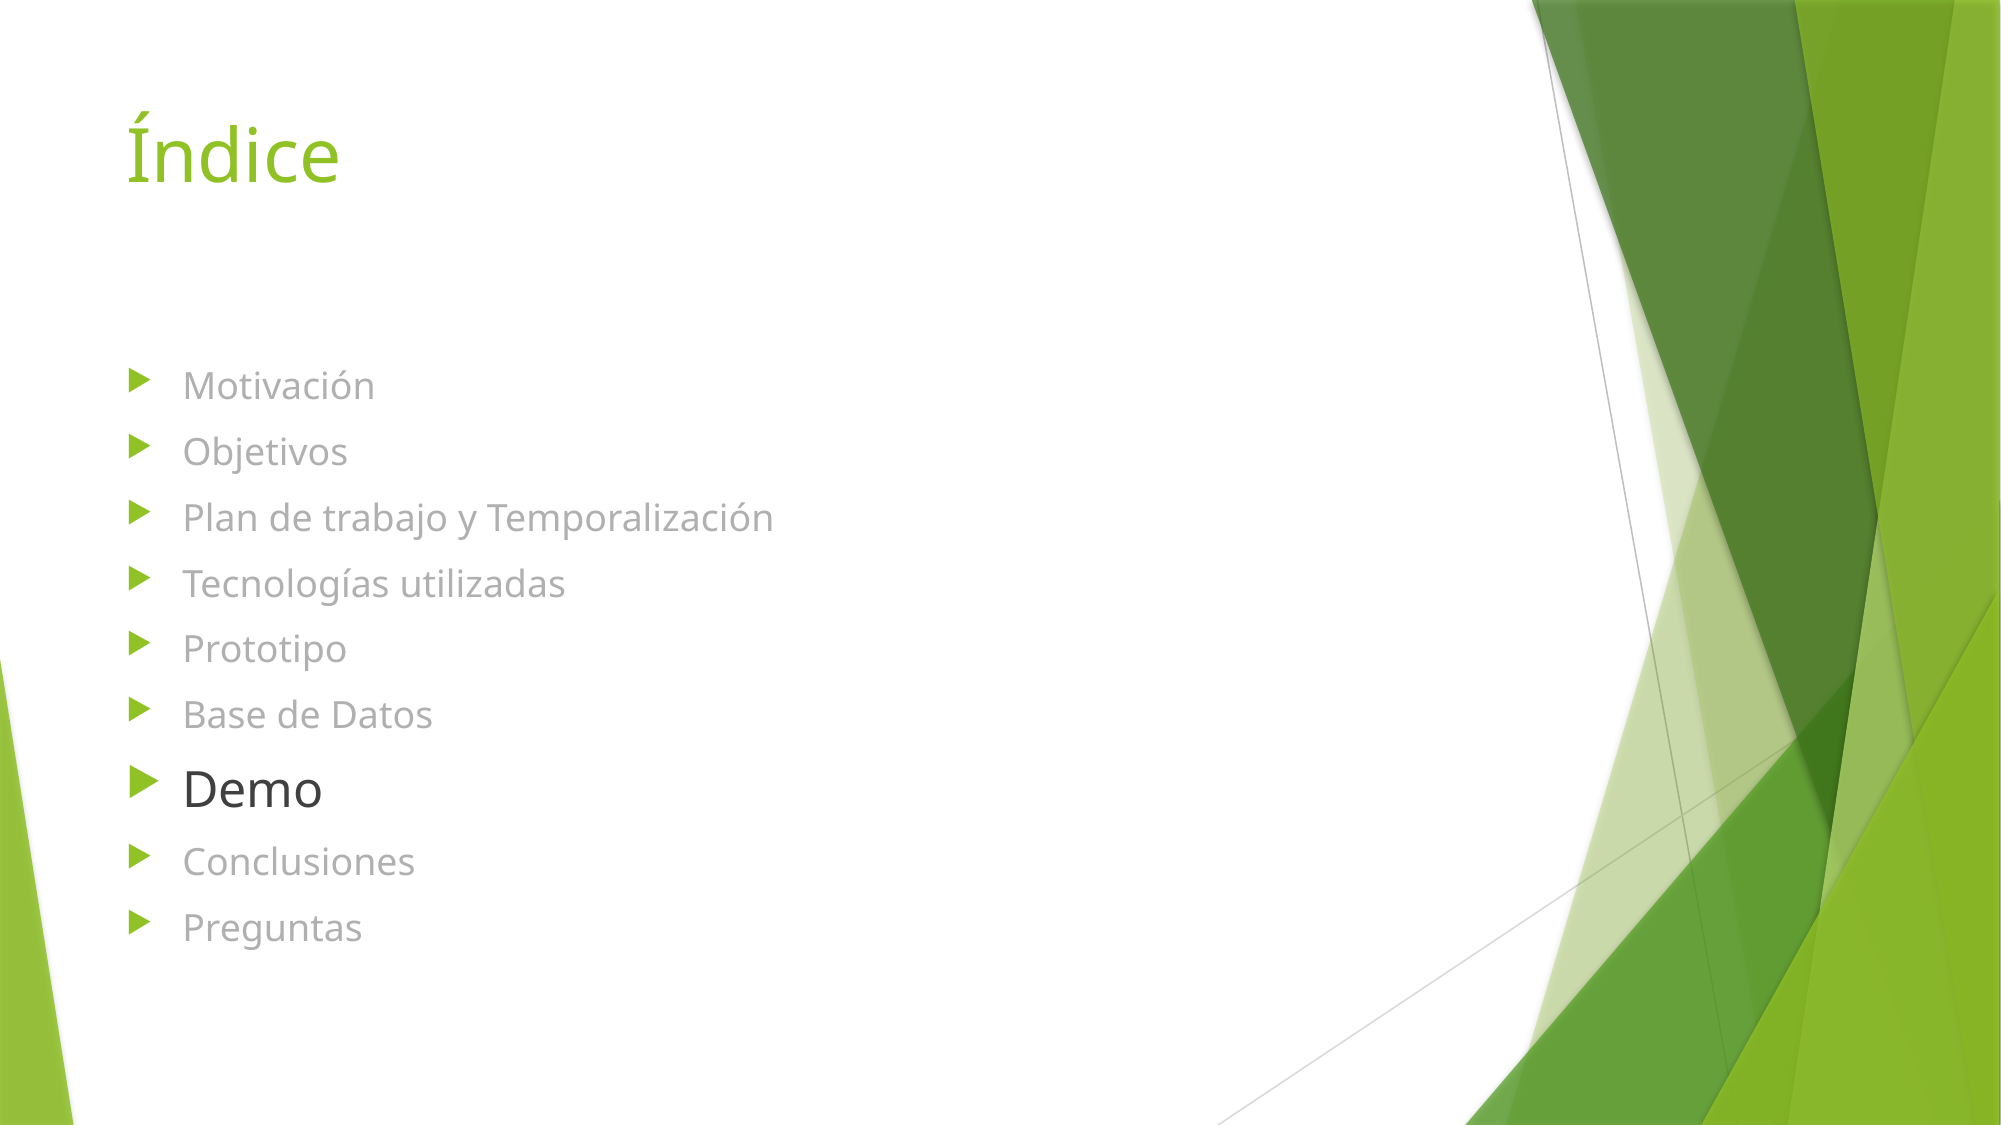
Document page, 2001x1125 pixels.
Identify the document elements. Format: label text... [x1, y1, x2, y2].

list Motivación Objetivos Plan de trabajo y Temporalización Tecnologías utilizadas Prototipo Base de Datos Demo Conclusiones Preguntas [111, 354, 1522, 992]
title Índice [111, 99, 1522, 317]
